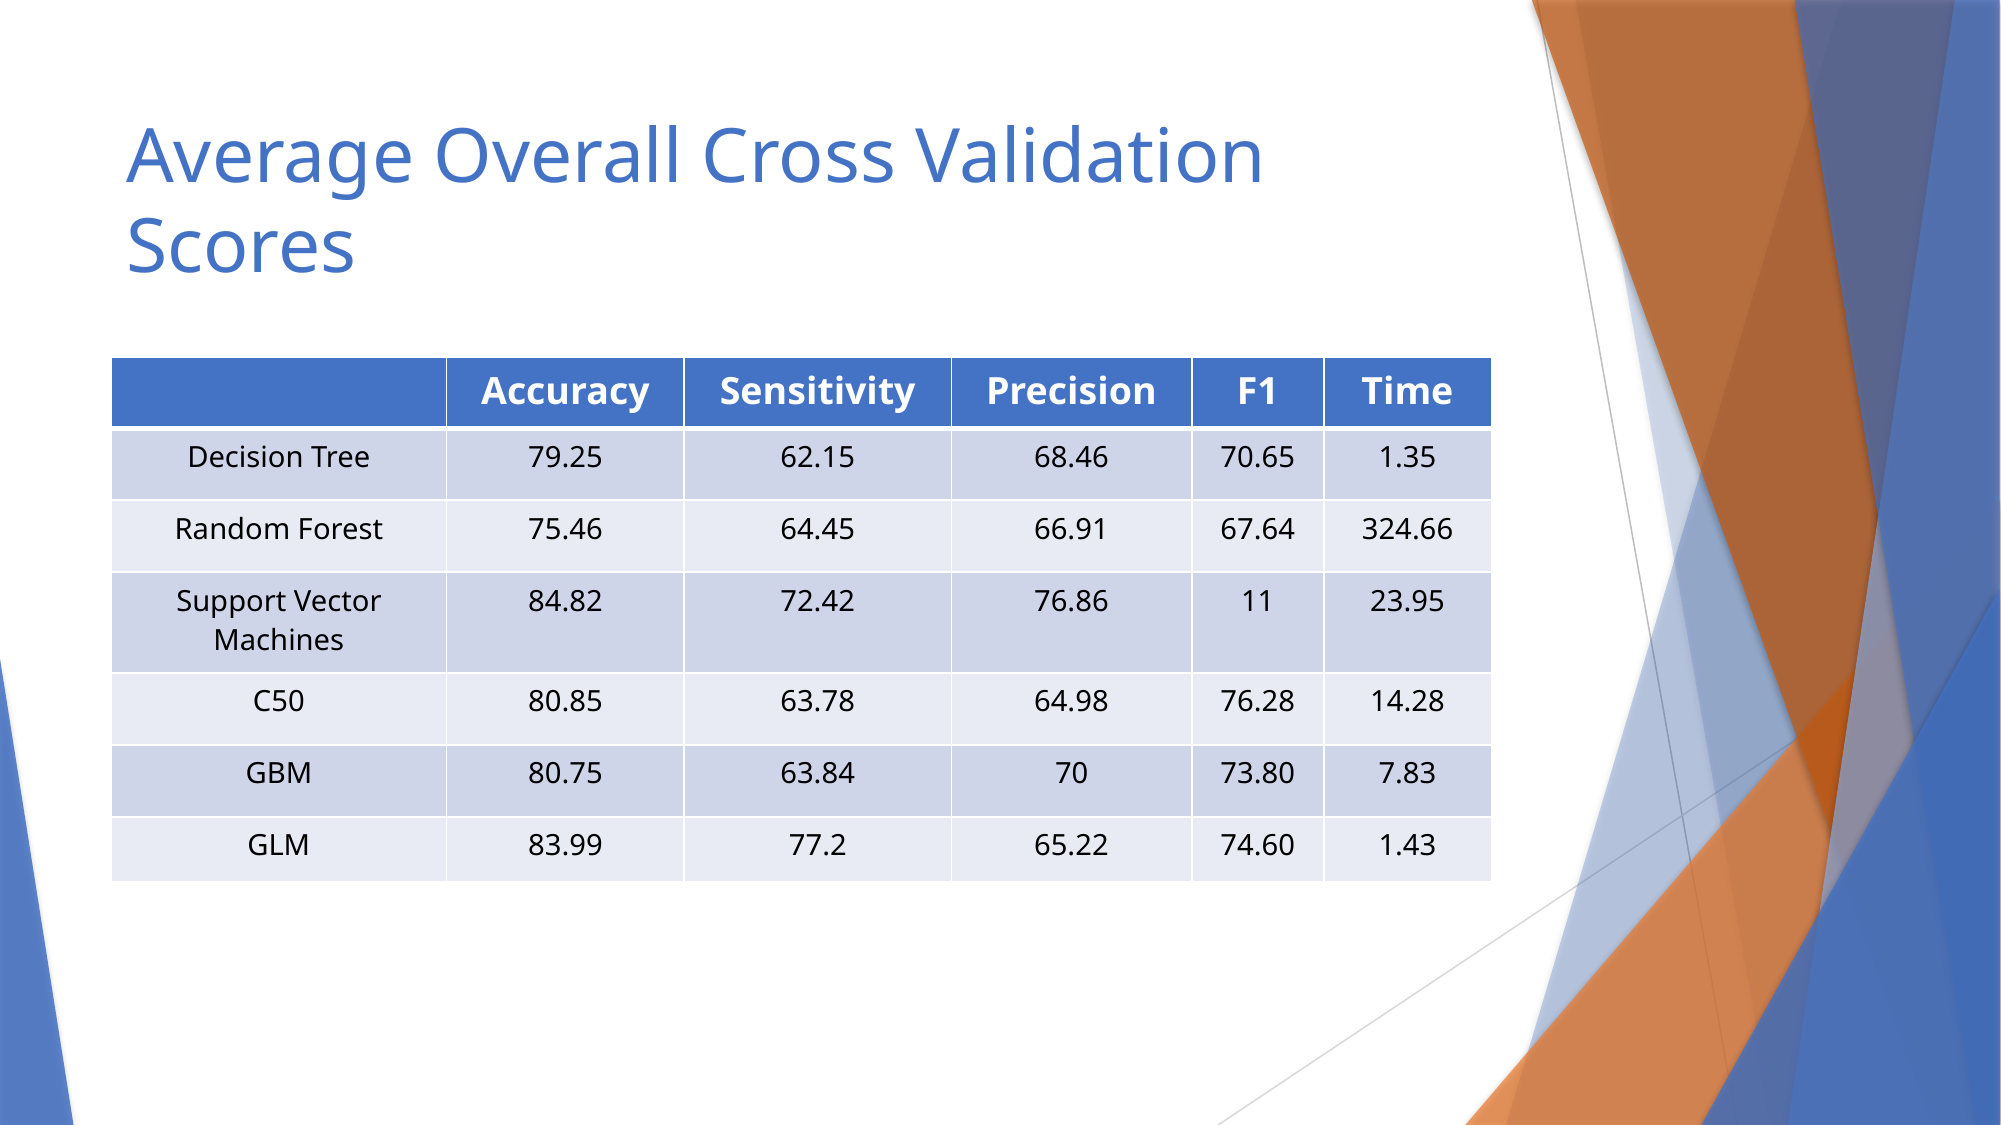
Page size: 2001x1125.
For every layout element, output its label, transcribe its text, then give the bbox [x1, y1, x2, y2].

title Average Overall Cross Validation Scores [111, 99, 1522, 317]
table_header Precision [952, 358, 1191, 426]
table_cell 63.84 [685, 746, 951, 816]
table_cell GBM [112, 746, 446, 816]
table_cell 70 [952, 746, 1191, 816]
table_cell 65.22 [952, 818, 1191, 881]
table_cell 14.28 [1325, 674, 1491, 744]
table_cell Support Vector Machines [112, 573, 446, 672]
table_cell Random Forest [112, 501, 446, 571]
table_cell 76.28 [1193, 674, 1323, 744]
table_cell 80.75 [447, 746, 683, 816]
table_cell 67.64 [1193, 501, 1323, 571]
table_cell 324.66 [1325, 501, 1491, 571]
table_header Time [1325, 358, 1491, 426]
table_cell 75.46 [447, 501, 683, 571]
table_cell C50 [112, 674, 446, 744]
table_cell 70.65 [1193, 431, 1323, 499]
table_cell 64.98 [952, 674, 1191, 744]
table_cell 11 [1193, 573, 1323, 672]
table_cell 72.42 [685, 573, 951, 672]
table_cell 64.45 [685, 501, 951, 571]
table_cell 7.83 [1325, 746, 1491, 816]
table_cell 1.43 [1325, 818, 1491, 881]
table_header F1 [1193, 358, 1323, 426]
table_cell 66.91 [952, 501, 1191, 571]
table_cell 79.25 [447, 431, 683, 499]
table_cell 63.78 [685, 674, 951, 744]
table_cell 74.60 [1193, 818, 1323, 881]
table_cell 62.15 [685, 431, 951, 499]
table_cell Decision Tree [112, 431, 446, 499]
table_cell 73.80 [1193, 746, 1323, 816]
table_header Sensitivity [685, 358, 951, 426]
table_cell 1.35 [1325, 431, 1491, 499]
table_cell 77.2 [685, 818, 951, 881]
table_header Accuracy [447, 358, 683, 426]
table_cell 83.99 [447, 818, 683, 881]
table_cell 23.95 [1325, 573, 1491, 672]
table_cell 80.85 [447, 674, 683, 744]
table_cell 84.82 [447, 573, 683, 672]
table_cell GLM [112, 818, 446, 881]
table_cell 68.46 [952, 431, 1191, 499]
table_cell 76.86 [952, 573, 1191, 672]
table_header [112, 358, 446, 426]
